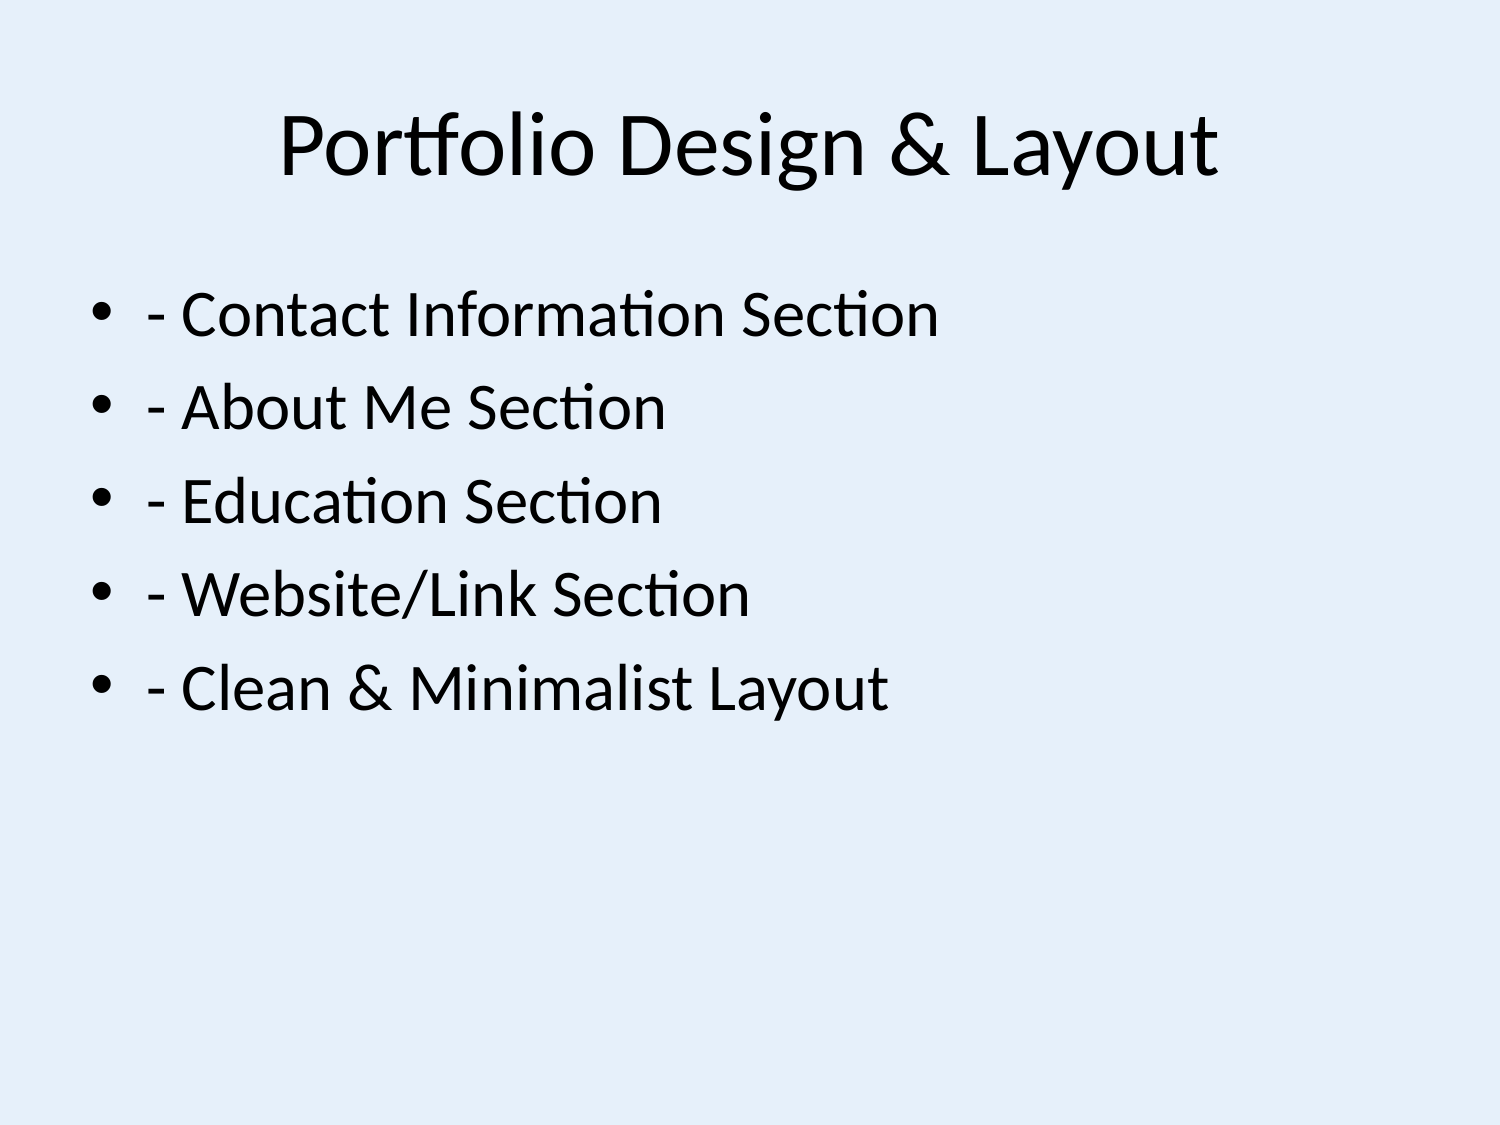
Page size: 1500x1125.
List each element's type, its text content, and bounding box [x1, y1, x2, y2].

list - Contact Information Section - About Me Section - Education Section - Website/Link Section - Clean & Minimalist Layout [75, 262, 1425, 1005]
title Portfolio Design & Layout [75, 45, 1425, 233]
